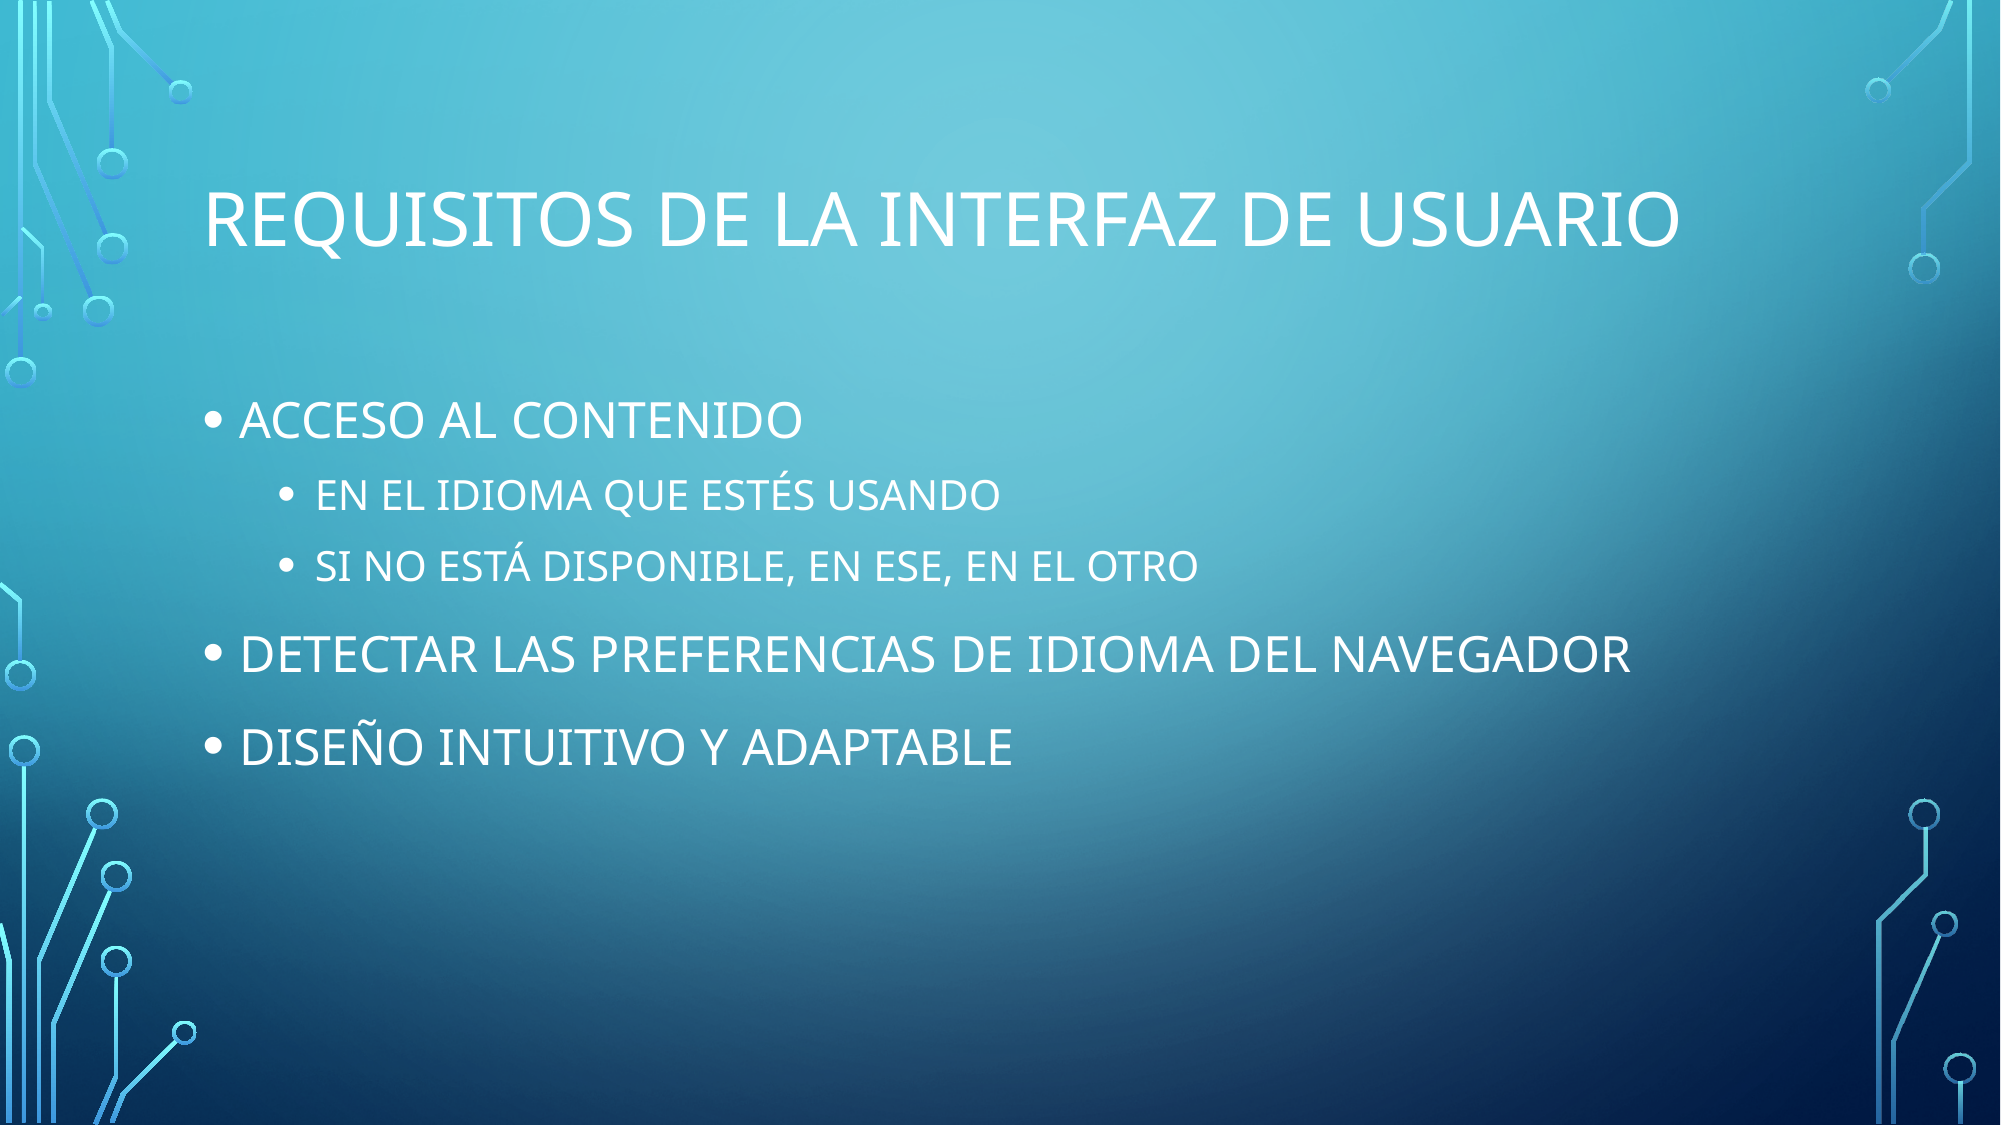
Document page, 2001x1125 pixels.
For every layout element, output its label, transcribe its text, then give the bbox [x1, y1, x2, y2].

list ACCESO AL CONTENIDO EN EL IDIOMA QUE ESTÉS USANDO SI NO ESTÁ DISPONIBLE, EN ESE, EN EL OTRO DETECTAR LAS PREFERENCIAS DE IDIOMA DEL NAVEGADOR DISEÑO INTUITIVO Y ADAPTABLE [187, 369, 1813, 950]
title REQUISITOS DE LA INTERFAZ DE USUARIO [187, 101, 1813, 344]
